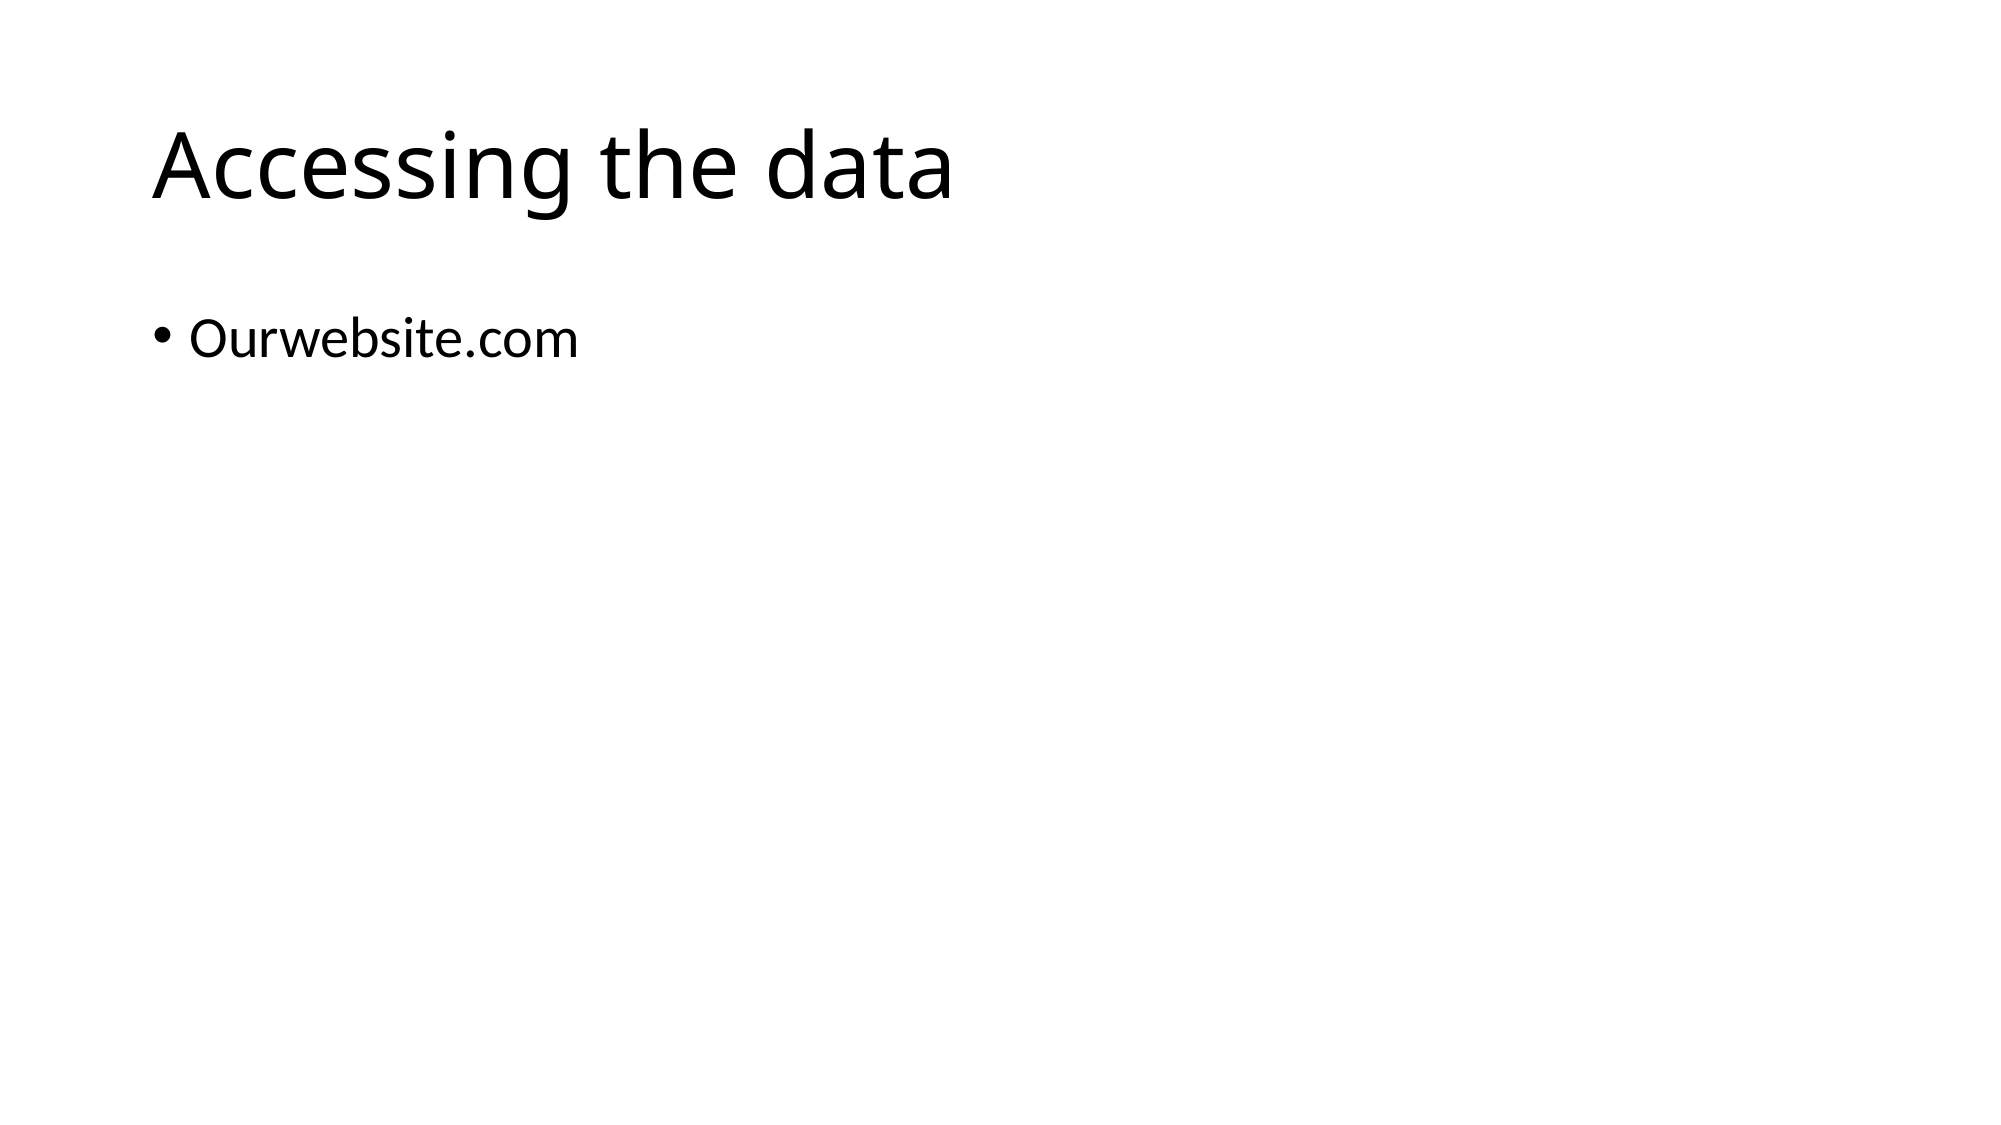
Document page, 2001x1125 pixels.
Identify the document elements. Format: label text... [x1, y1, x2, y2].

list Ourwebsite.com [137, 299, 1863, 1014]
title Accessing the data [137, 59, 1863, 278]
